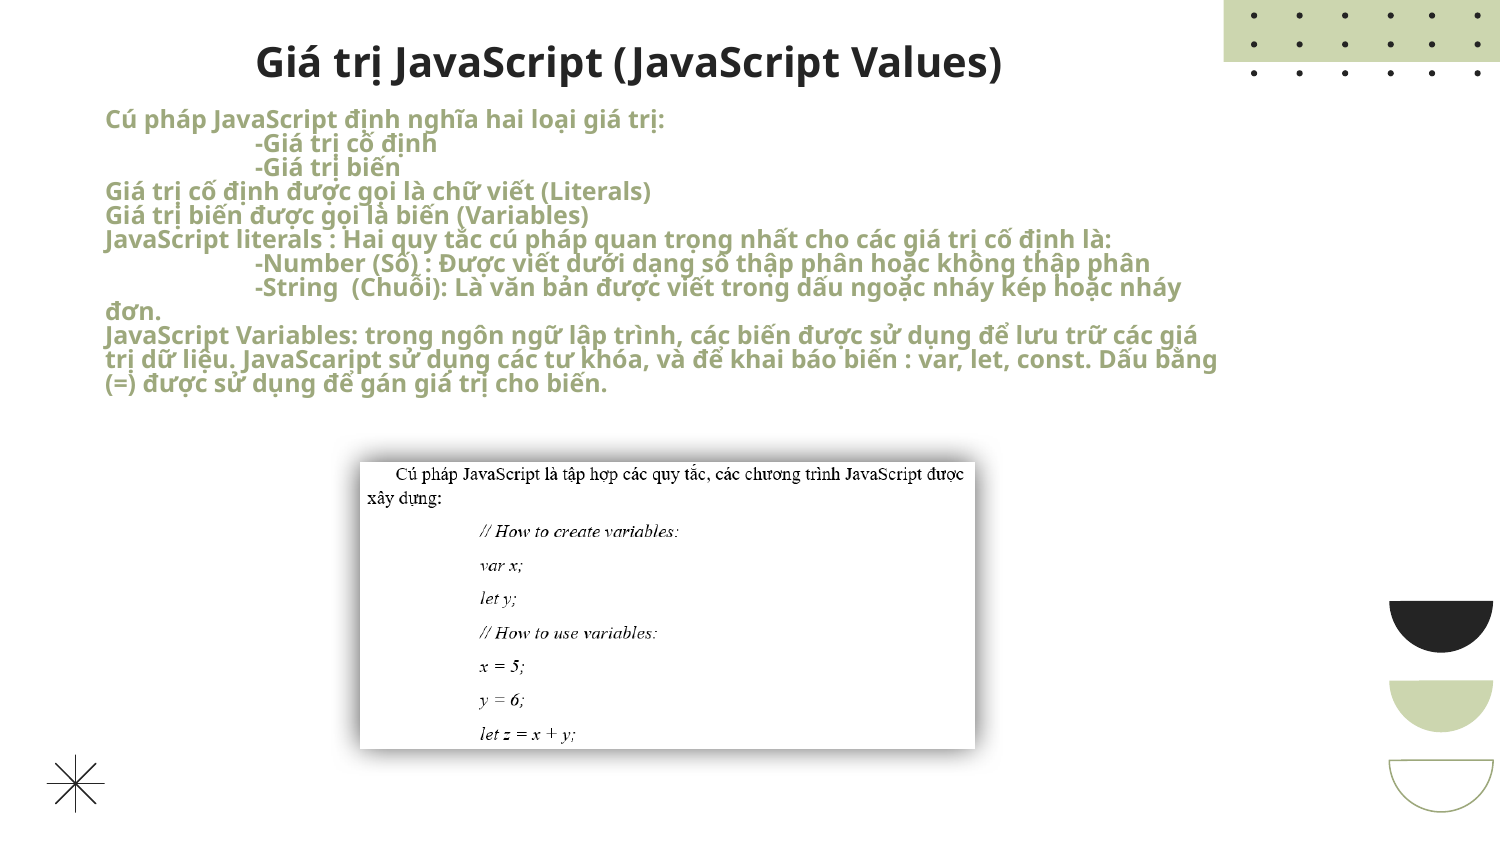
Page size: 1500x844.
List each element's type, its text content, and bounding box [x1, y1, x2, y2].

picture [360, 462, 976, 749]
title Giá trị JavaScript (JavaScript Values) Cú pháp JavaScript định nghĩa hai loại giá trị: -Giá trị cố định -Giá trị biến Giá trị cố định được gọi là chữ viết (Literals) Giá trị biến được gọi là biến (Variables) JavaScript literals : Hai quy tắc cú pháp quan trọng nhất cho các giá trị cố định là: -Number (Số) : Được viết dưới dạng số thập phân hoặc không thập phân -String (Chuỗi): Là văn bản được viết trong dấu ngoặc nháy kép hoặc nháy đơn. JavaScript Variables: trong ngôn ngữ lập trình, các biến được sử dụng để lưu trữ các giá trị dữ liệu. JavaScaript sử dụng các tư khóa, và để khai báo biến : var, let, const. Dấu bằng (=) được sử dụng để gán giá trị cho biến. [89, 9, 1248, 463]
